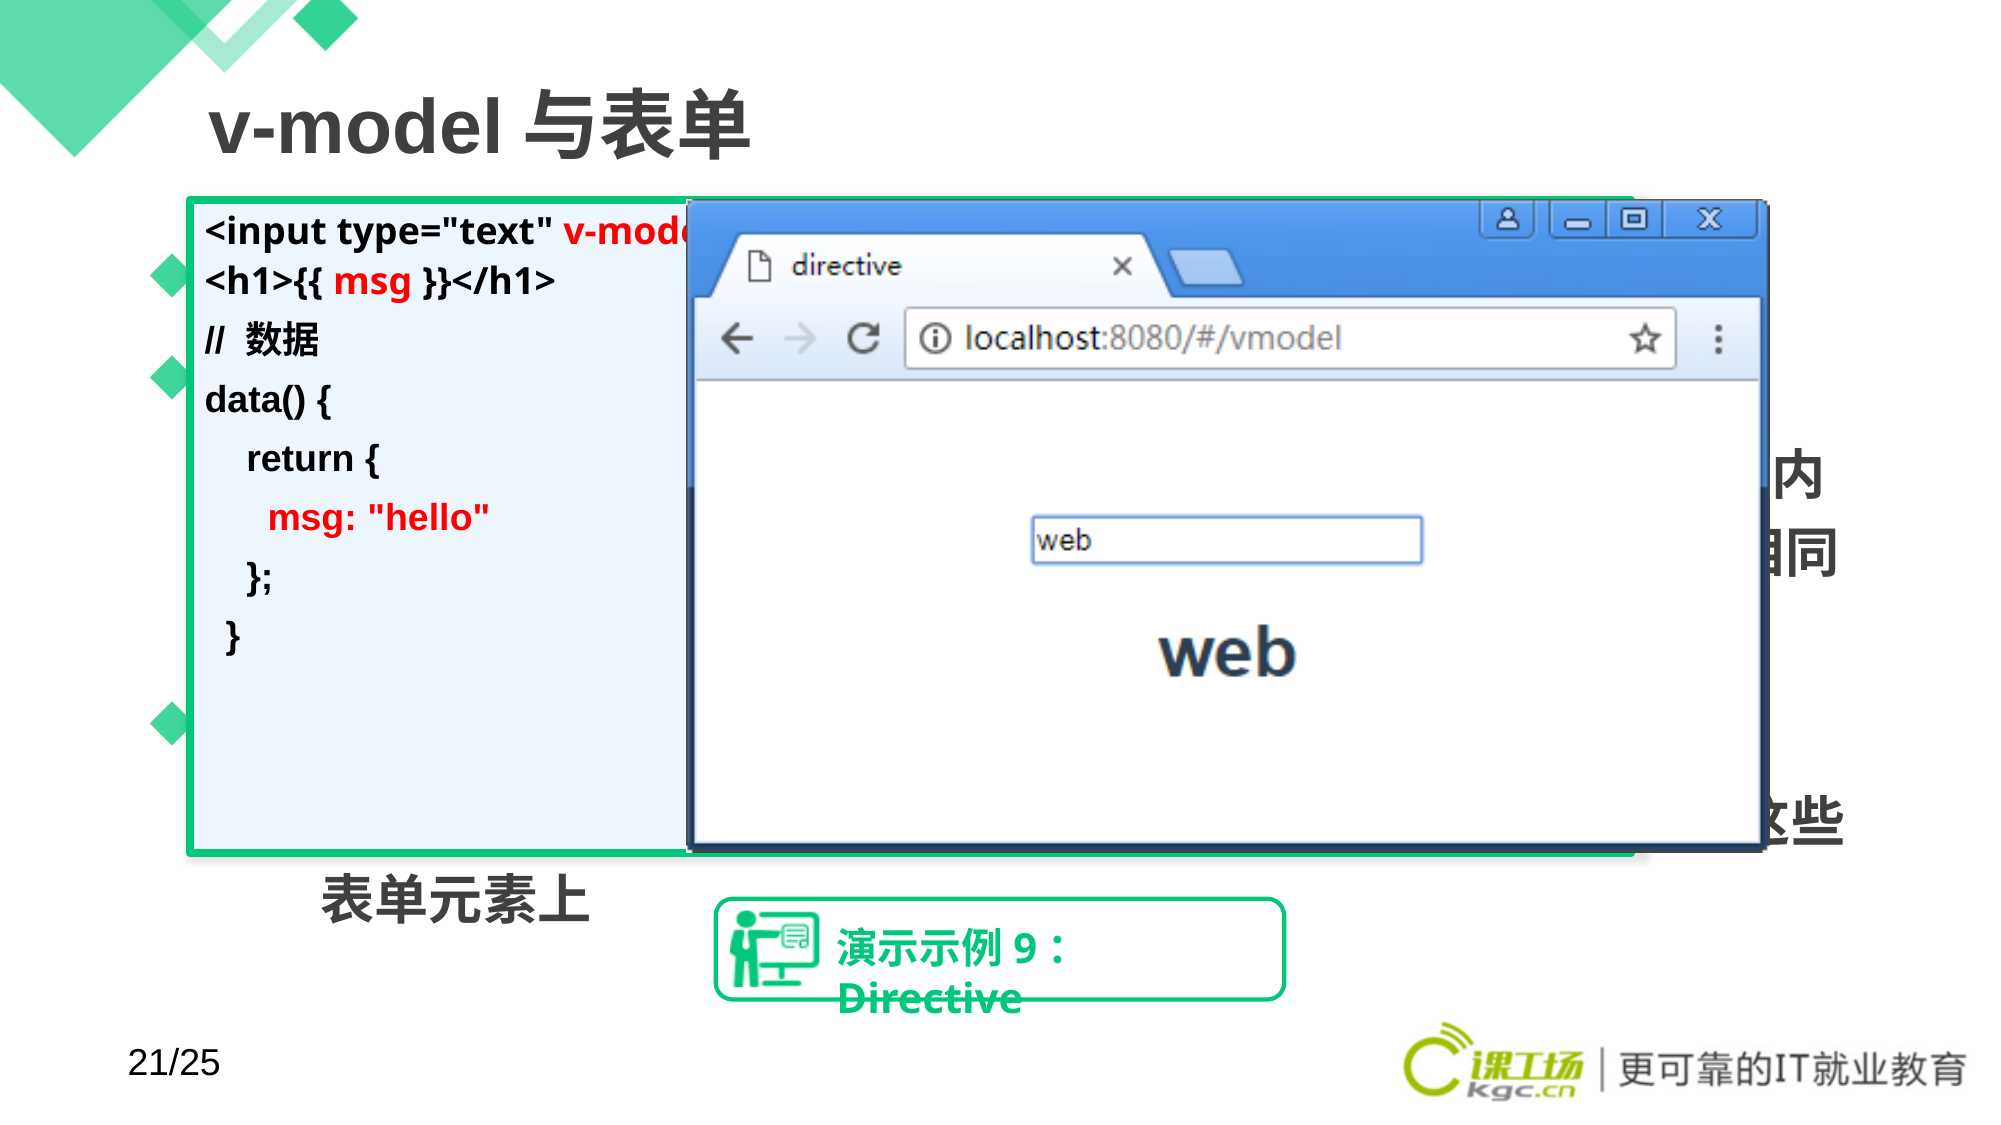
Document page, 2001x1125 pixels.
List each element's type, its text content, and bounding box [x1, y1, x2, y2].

title v-model与表单 [129, 45, 1692, 201]
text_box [715, 898, 1285, 1000]
text_box <input type="text" v-model='msg'></input> <h1>{{ msg }}</h1> // 数据 data() { return { msg: "hello" }; } [189, 199, 685, 853]
list 能轻松实现表单输入和应用状态之间的双向绑定 双向绑定 指的是我们在vue实例中的data与其渲染的dom元素上的内容保持一致，两者无论谁被改变，另一方也会相应的更新为相同的数据 v-model = 变量 v-model 指令只能用在<input>, <select>,<textarea>等这些表单元素上 [126, 214, 1880, 1006]
picture [0, 0, 2000, 1125]
